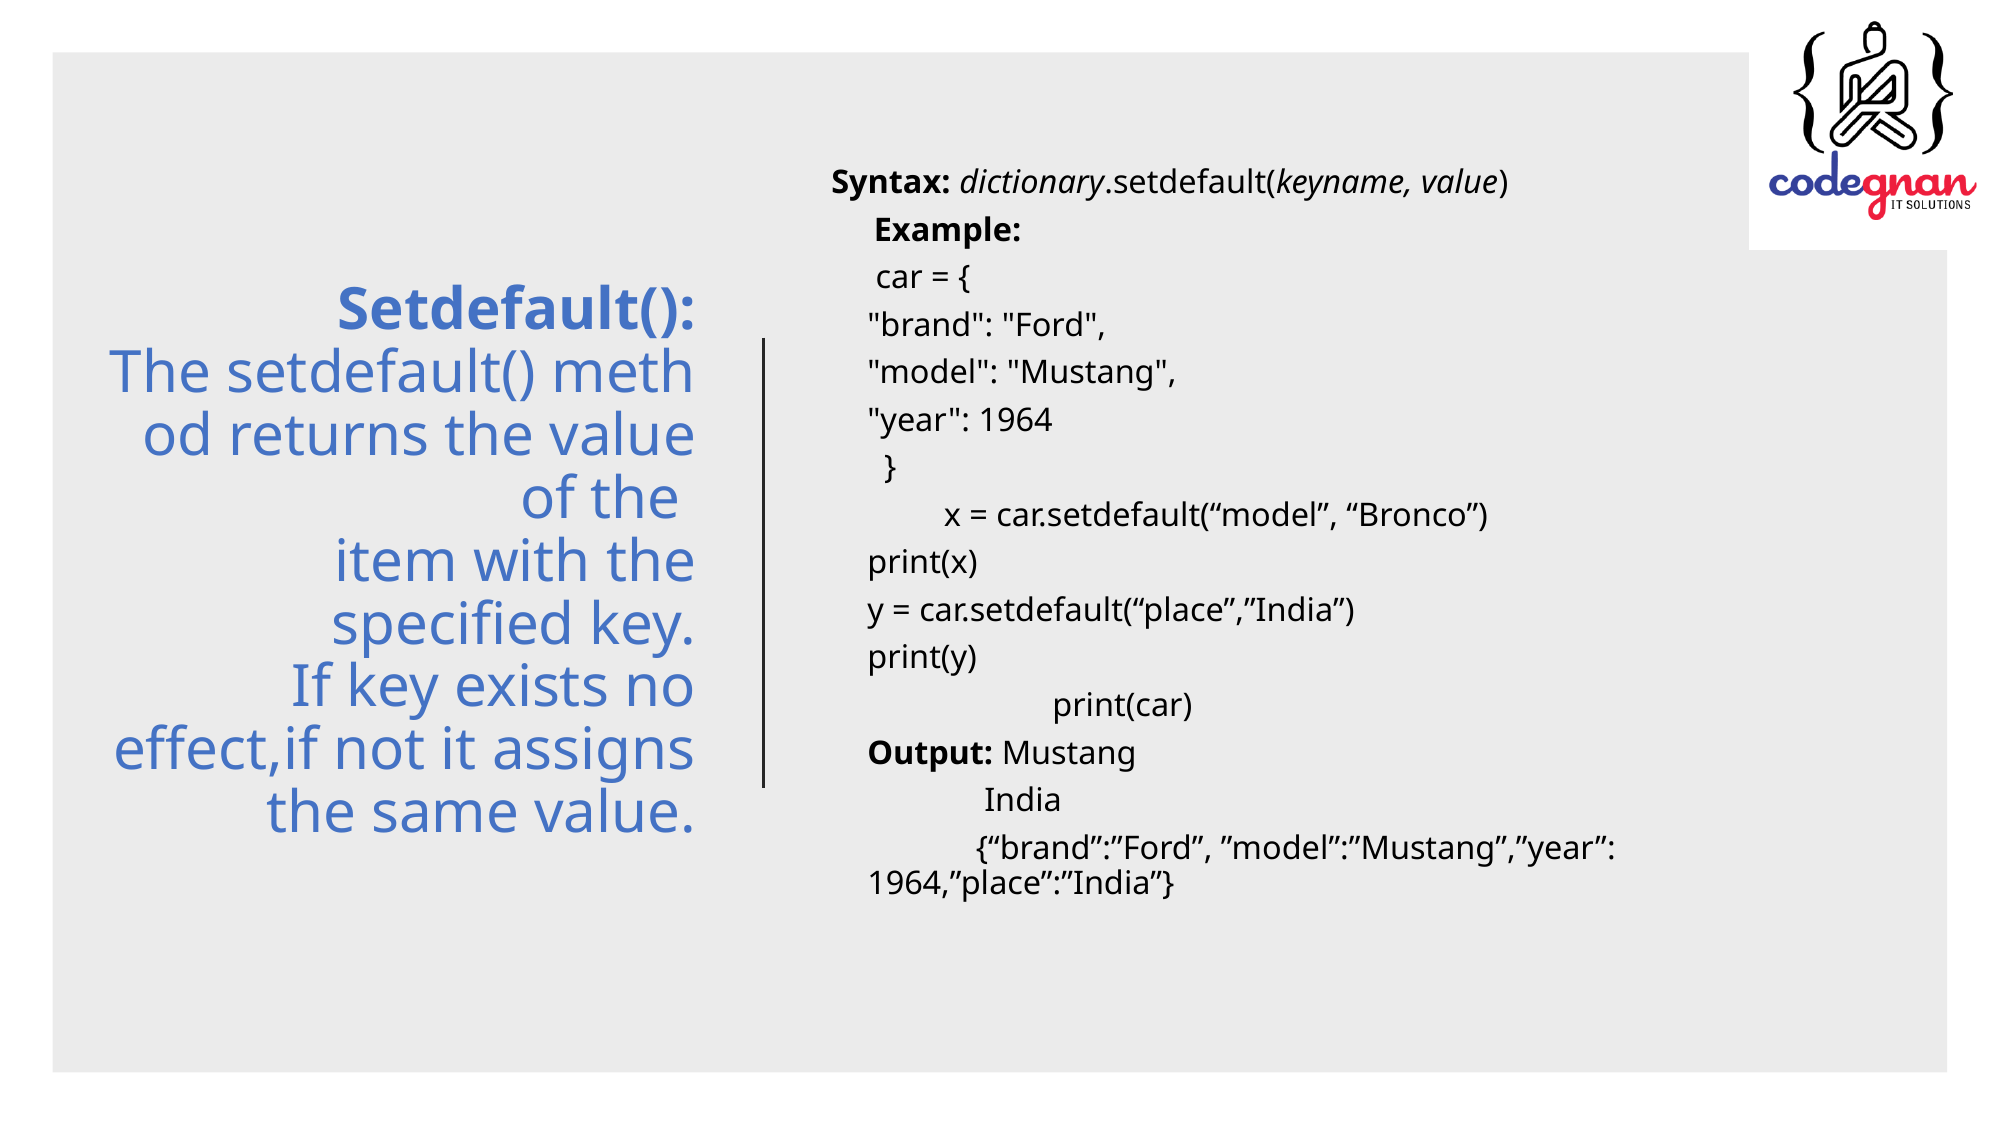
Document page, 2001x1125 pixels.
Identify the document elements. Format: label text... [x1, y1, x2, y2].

text_box [52, 51, 1948, 1073]
title Setdefault(): The setdefault() method returns the value of the item with the specified key. If key exists no effect,if not it assigns the same value. [77, 158, 711, 967]
list Syntax: dictionary.setdefault(keyname, value) Example: car = { "brand": "Ford", "model": "Mustang", "year": 1964 } x = car.setdefault(“model”, “Bronco”) print(x) y = car.setdefault(“place”,”India”) print(y) print(car) Output: Mustang India {“brand”:”Ford”, ”model”:”Mustang”,”year”: 1964,”place”:”India”} [816, 158, 1863, 967]
picture [1749, 0, 2000, 250]
